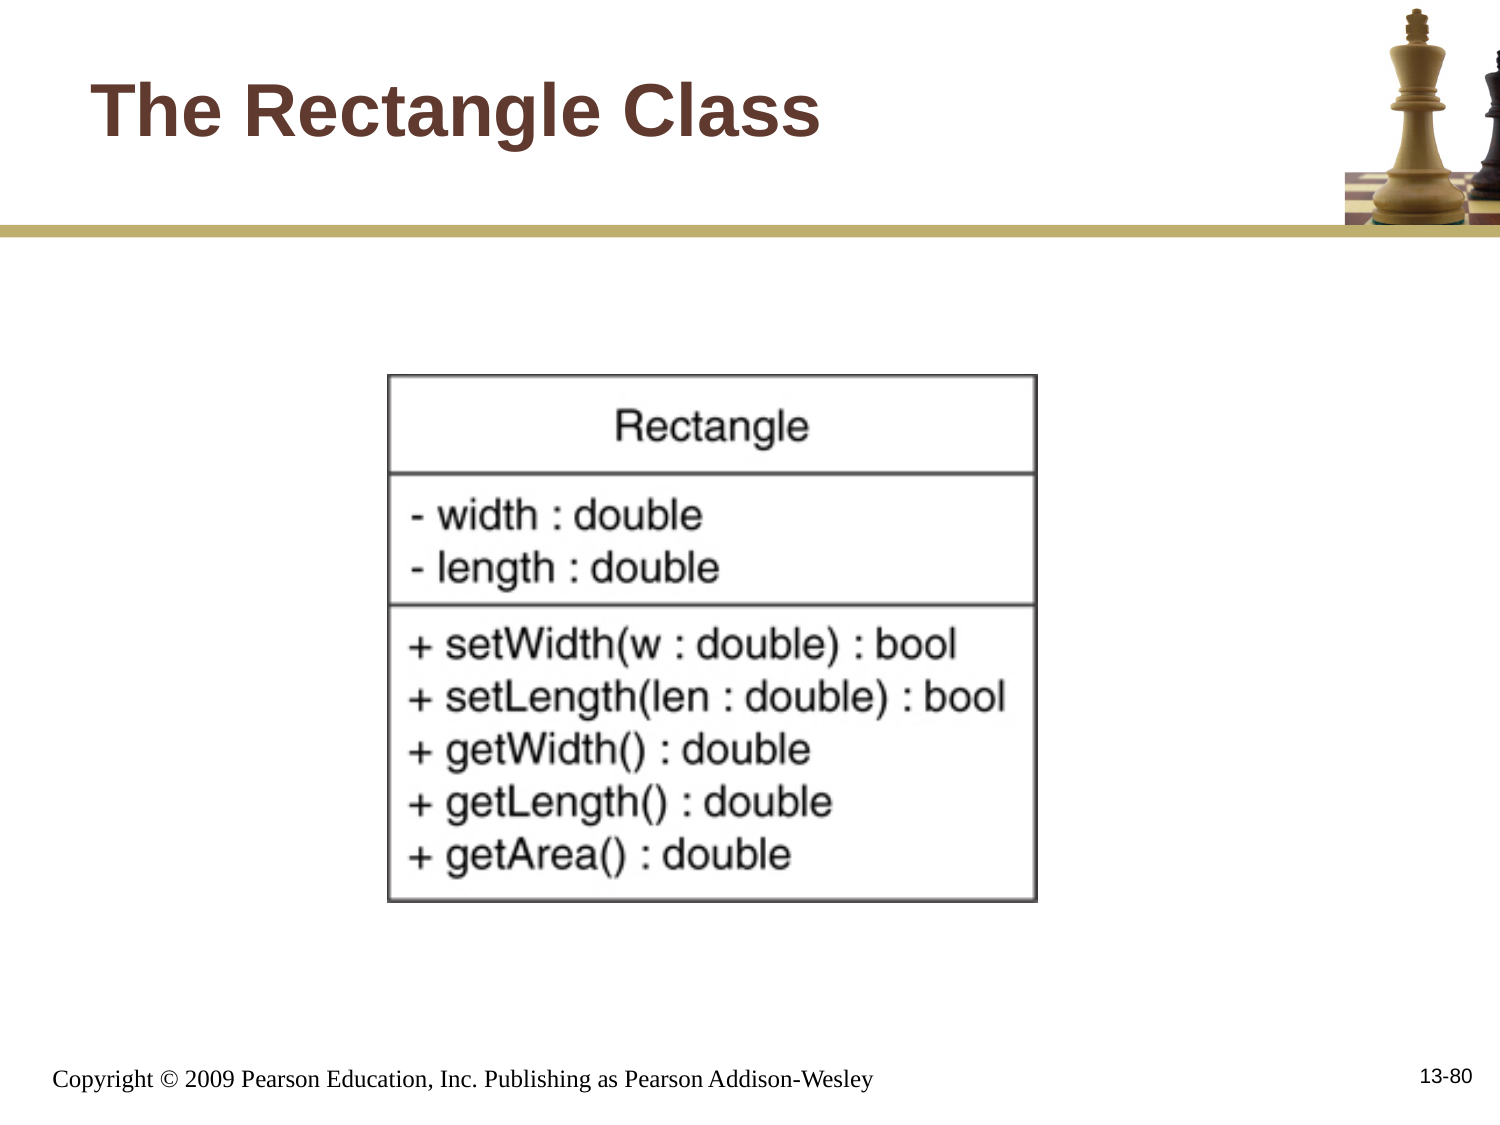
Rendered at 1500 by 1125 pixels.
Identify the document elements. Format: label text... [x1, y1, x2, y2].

slide_number 13-80 [1175, 1037, 1488, 1113]
title The Rectangle Class [75, 12, 1325, 200]
picture [387, 374, 1038, 903]
